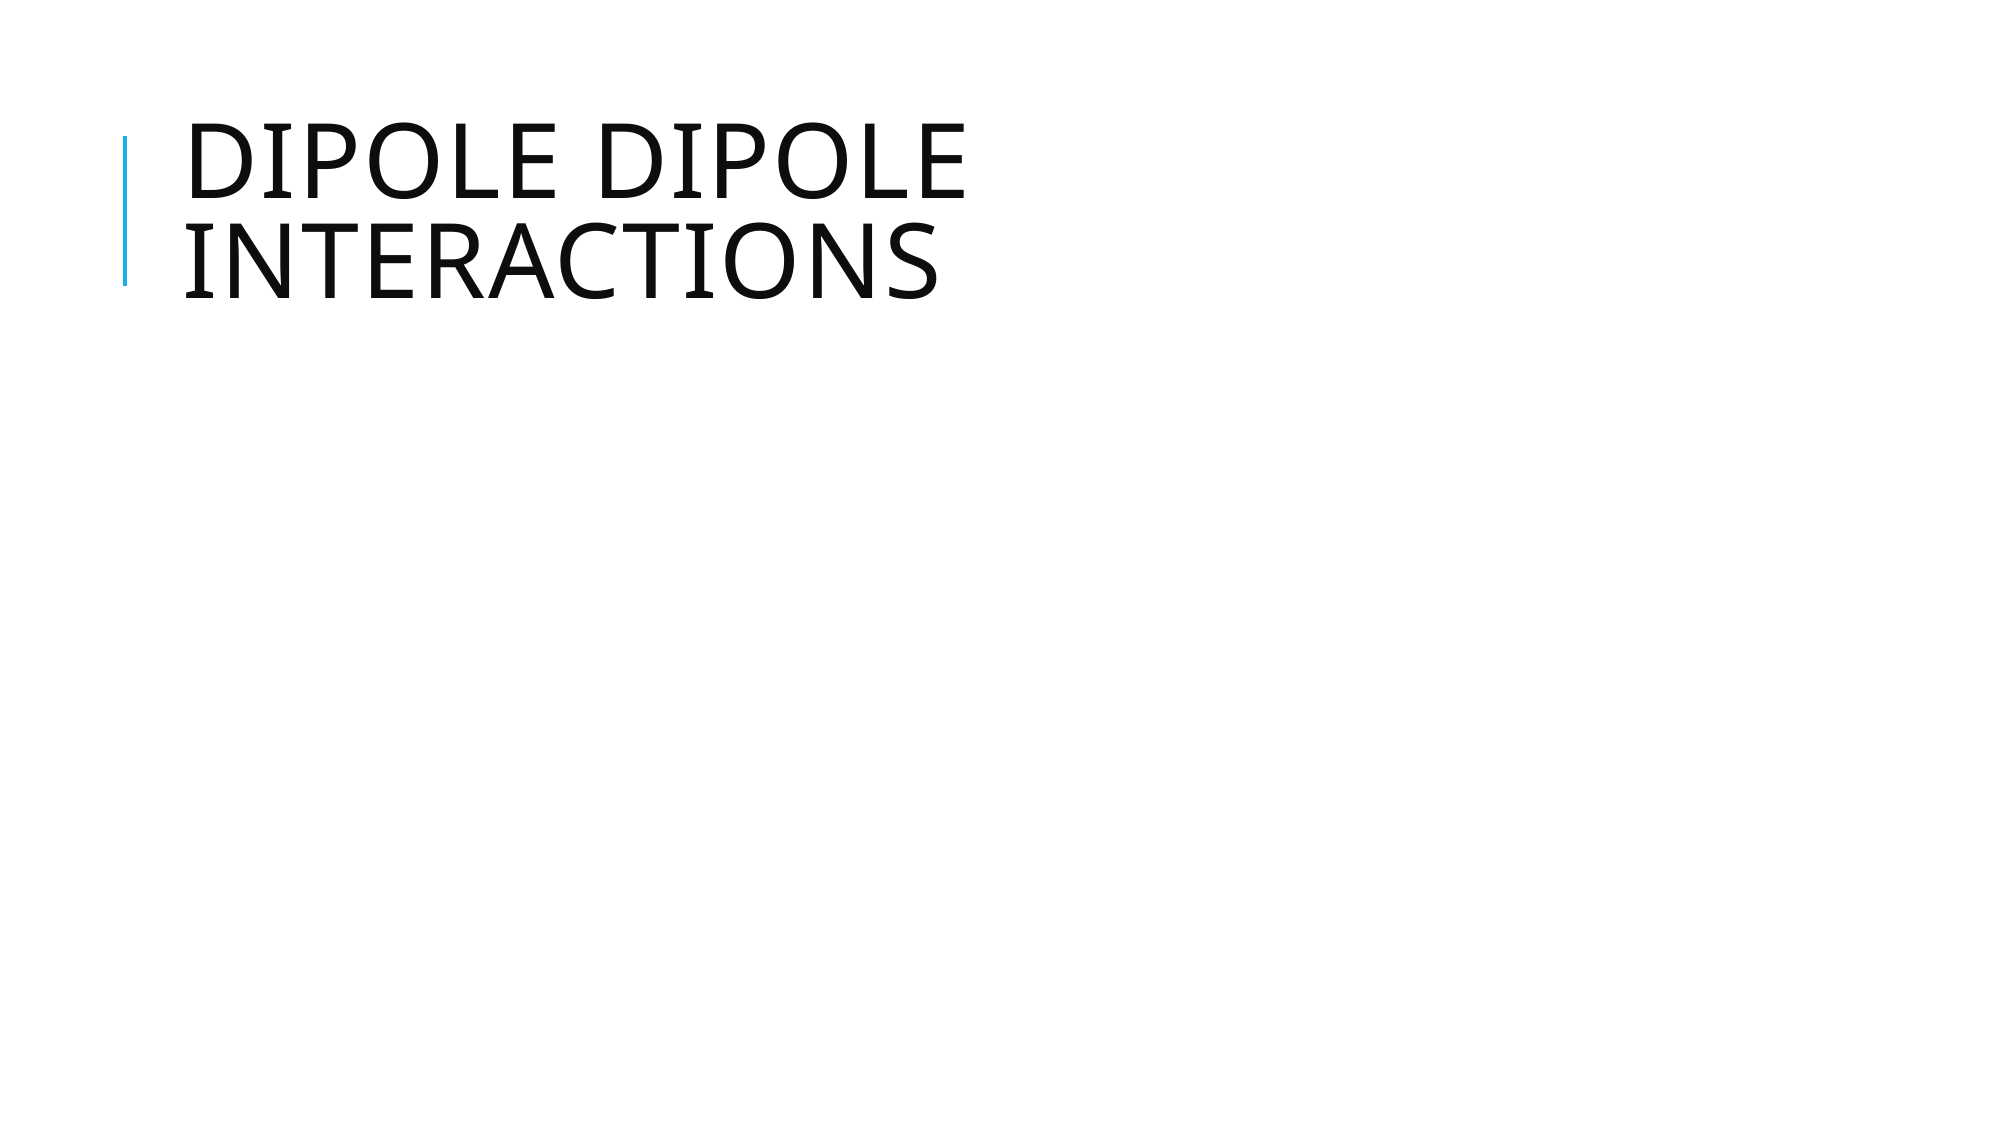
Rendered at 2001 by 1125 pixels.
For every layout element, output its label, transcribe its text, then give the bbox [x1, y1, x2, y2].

title Dipole dipole interactions [168, 96, 1763, 342]
